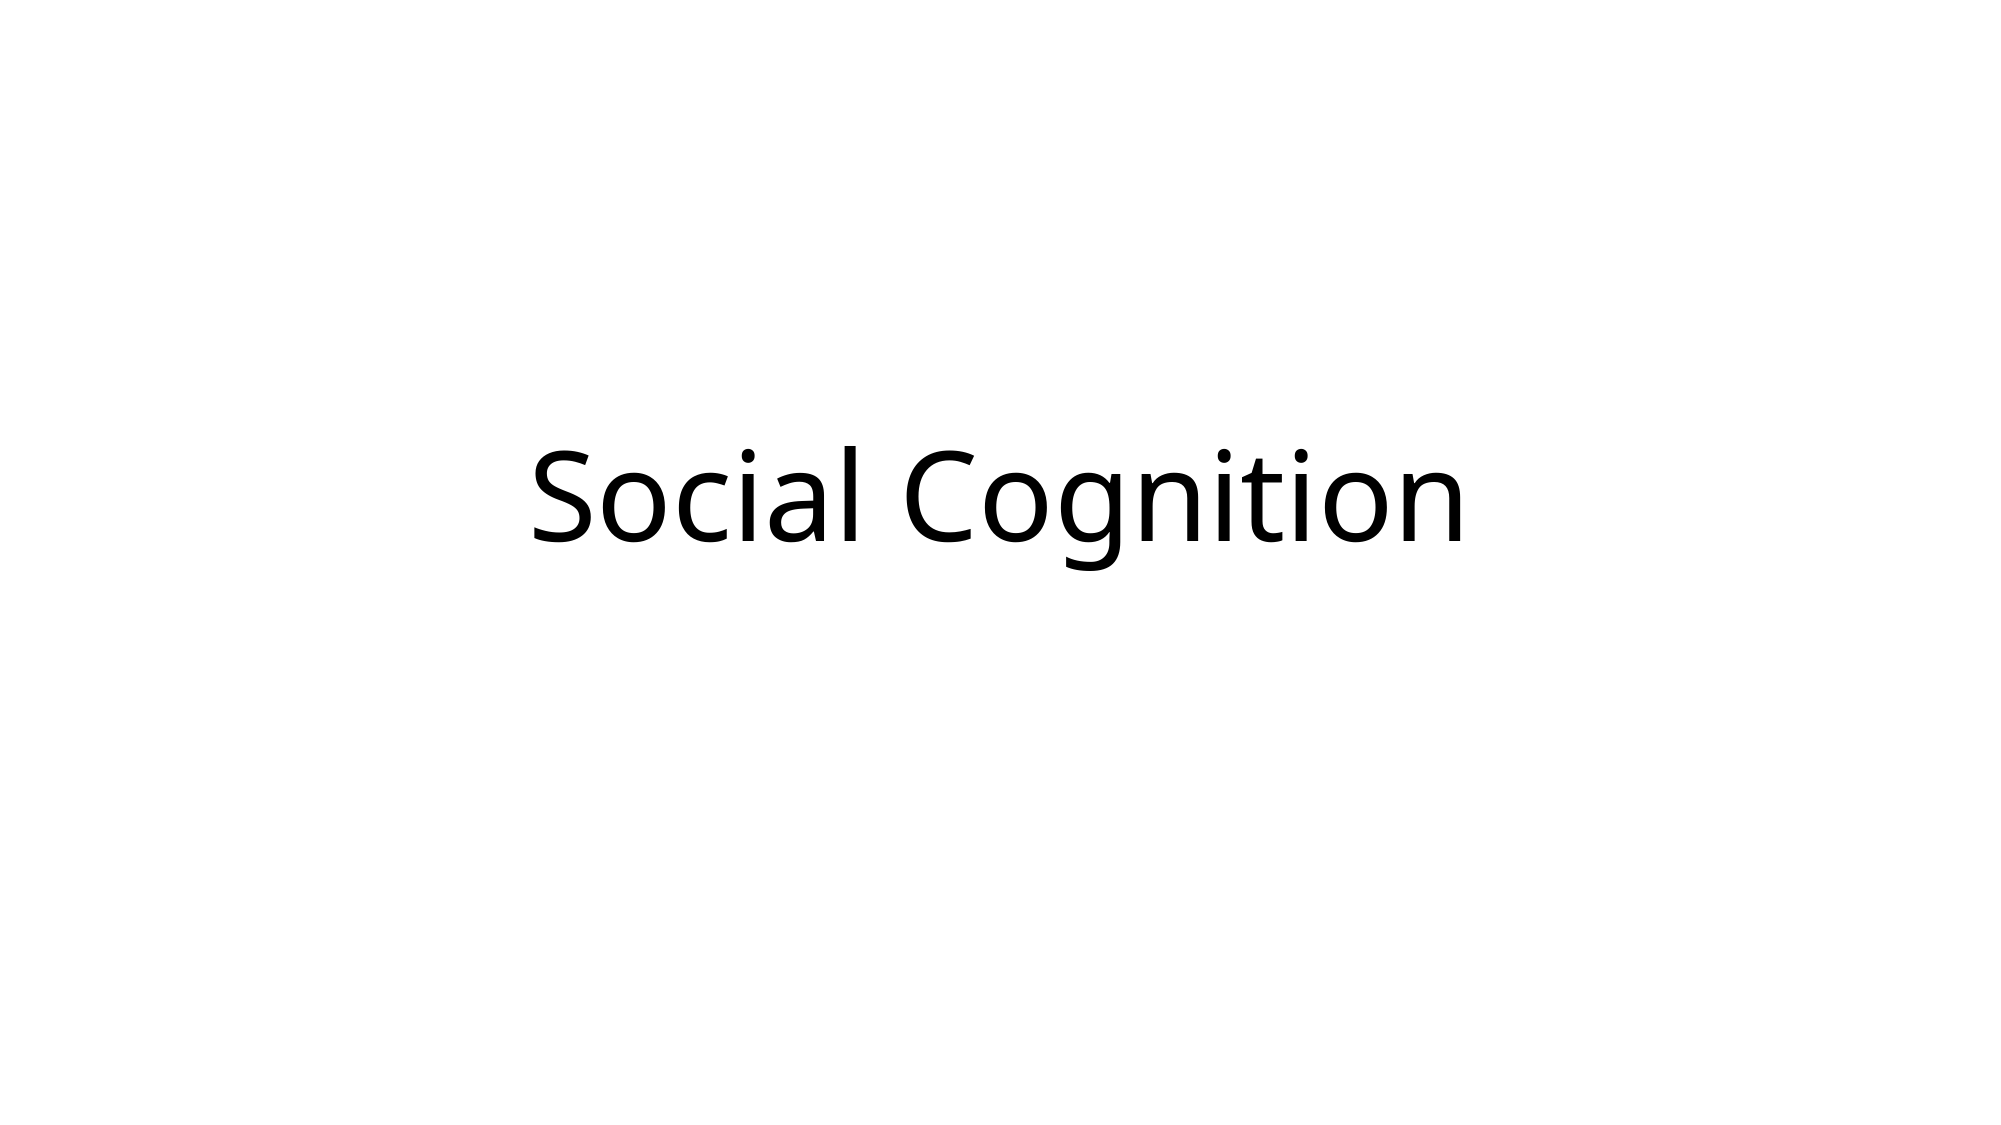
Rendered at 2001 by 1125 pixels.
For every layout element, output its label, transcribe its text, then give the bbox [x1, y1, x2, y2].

title Social Cognition [249, 184, 1750, 576]
